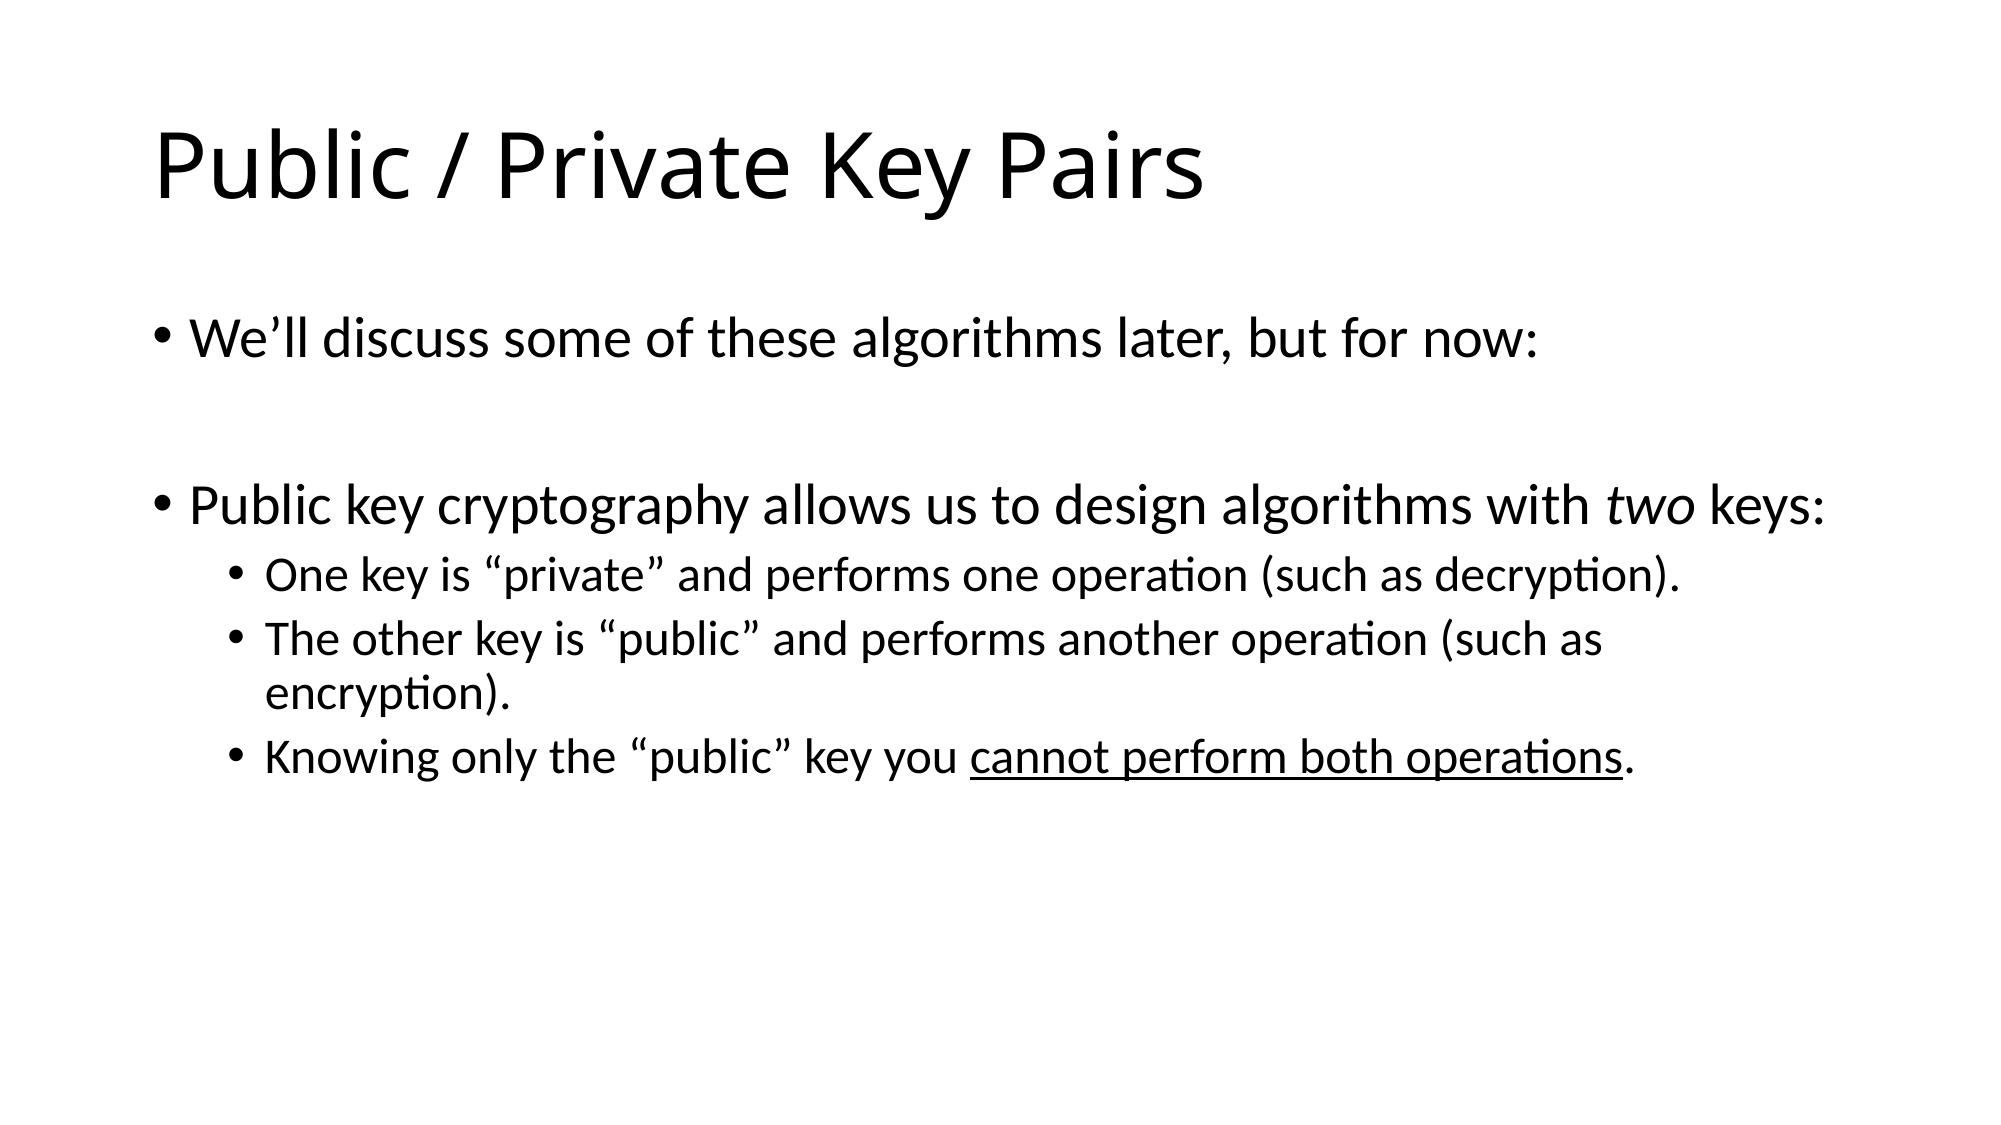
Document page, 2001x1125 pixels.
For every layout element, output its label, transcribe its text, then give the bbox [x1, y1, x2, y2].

list We’ll discuss some of these algorithms later, but for now: Public key cryptography allows us to design algorithms with two keys: One key is “private” and performs one operation (such as decryption). The other key is “public” and performs another operation (such as encryption). Knowing only the “public” key you cannot perform both operations. [137, 299, 1863, 1014]
title Public / Private Key Pairs [137, 59, 1863, 278]
